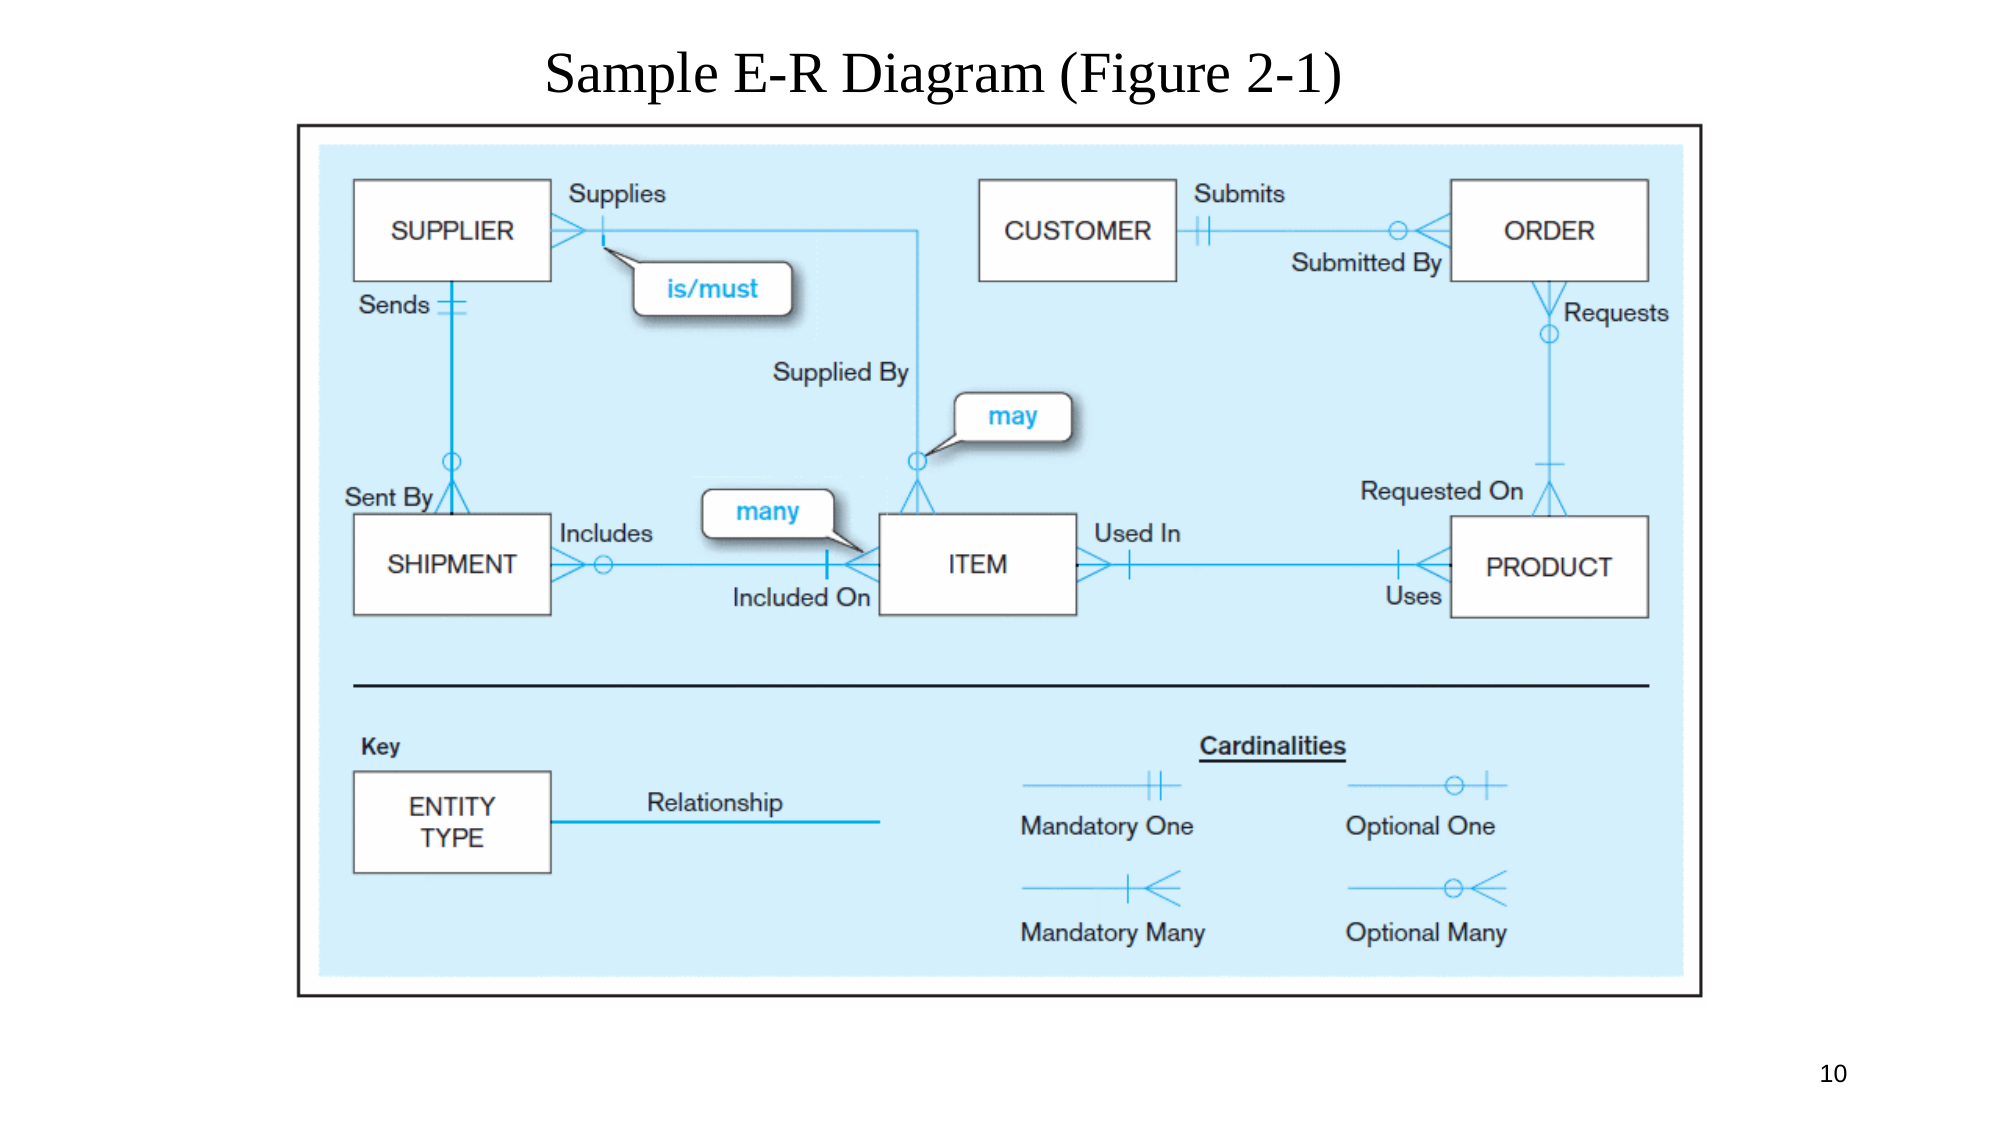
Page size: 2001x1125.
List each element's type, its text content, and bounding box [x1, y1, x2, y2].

slide_number 10 [1412, 1042, 1863, 1103]
picture [291, 118, 1709, 1007]
text_box Sample E-R Diagram (Figure 2-1) [529, 27, 1460, 112]
